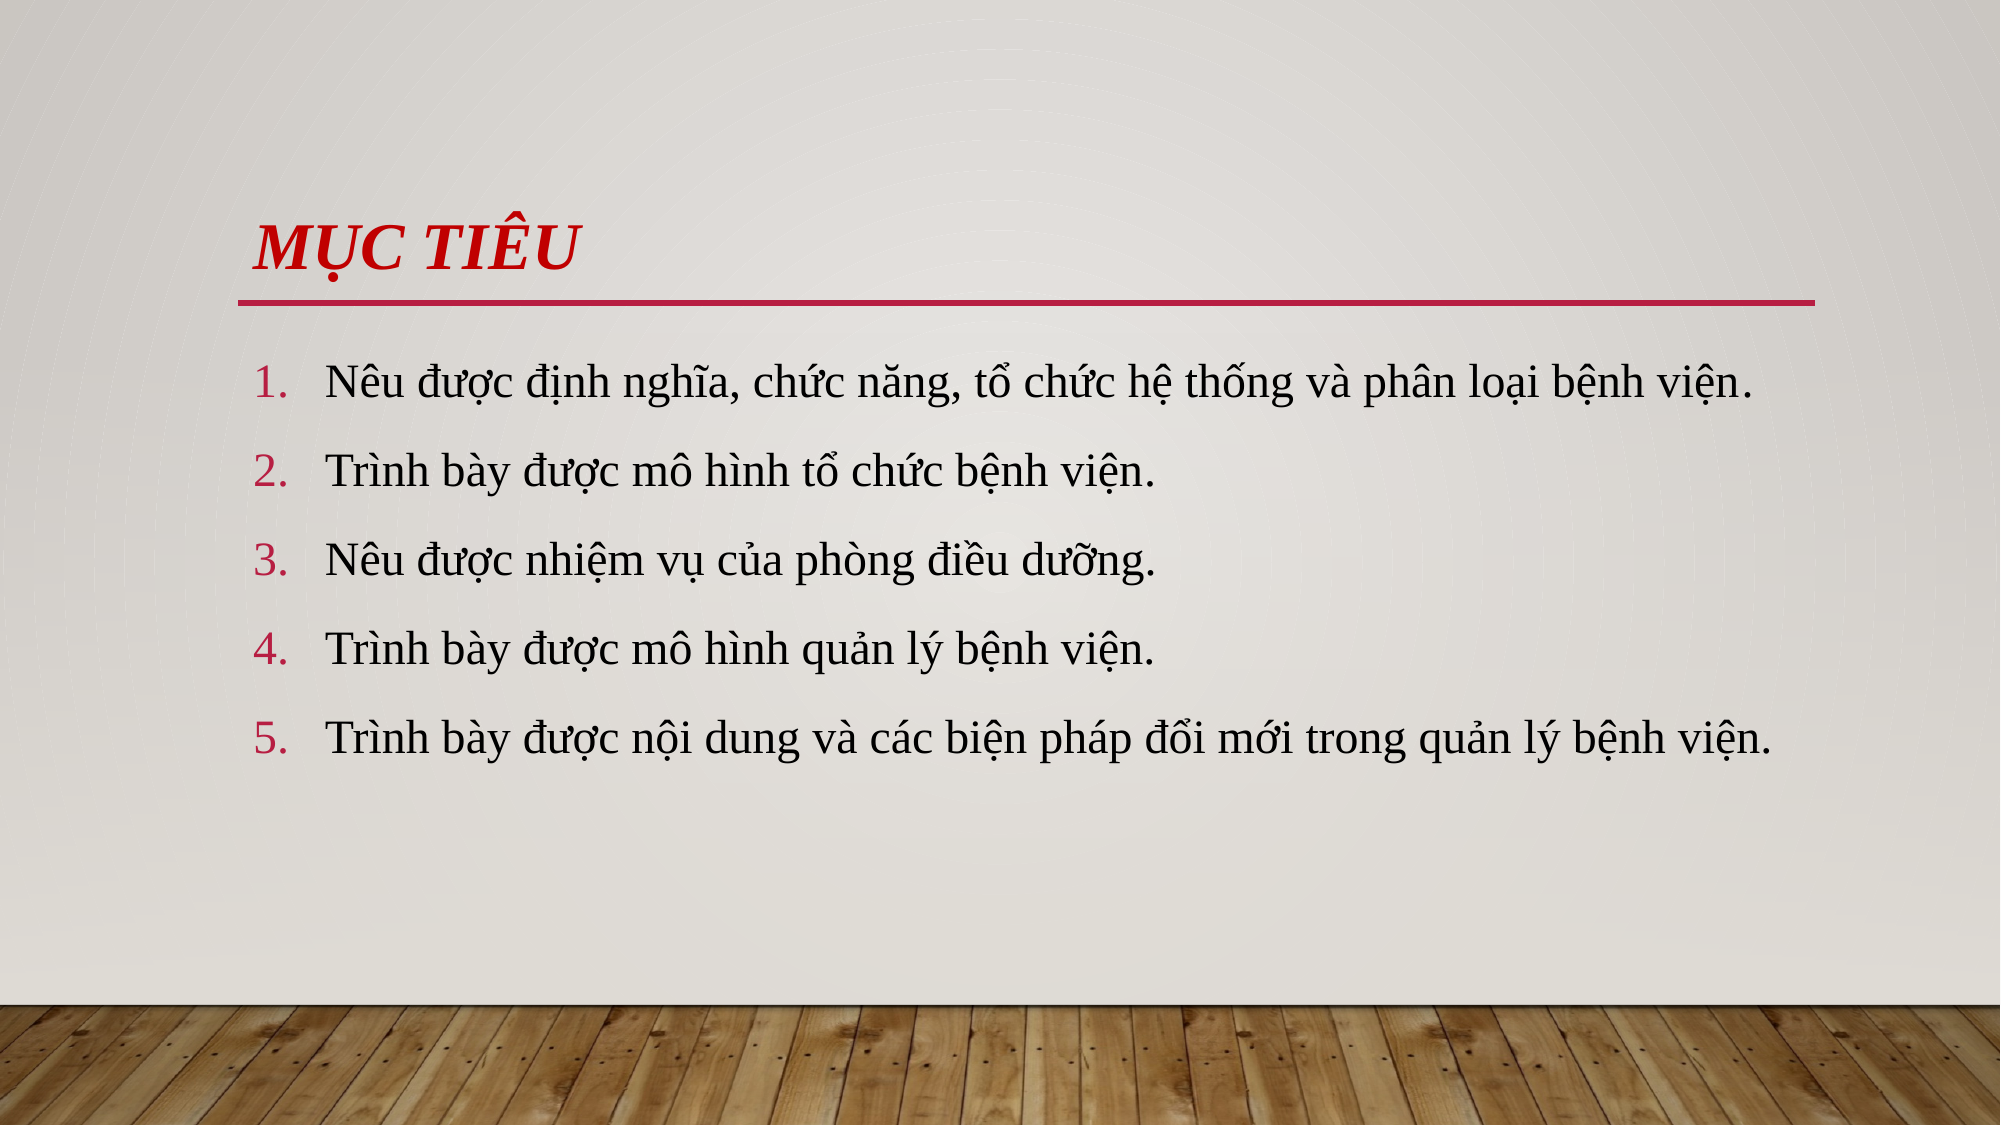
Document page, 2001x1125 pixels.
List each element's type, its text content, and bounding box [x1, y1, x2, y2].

title Mục tiêu [238, 204, 1814, 330]
list Nêu được định nghĩa, chức năng, tổ chức hệ thống và phân loại bệnh viện. Trình bày được mô hình tổ chức bệnh viện. Nêu được nhiệm vụ của phòng điều dưỡng. Trình bày được mô hình quản lý bệnh viện. Trình bày được nội dung và các biện pháp đổi mới trong quản lý bệnh viện. [238, 330, 1814, 897]
picture [0, 1005, 2000, 1125]
